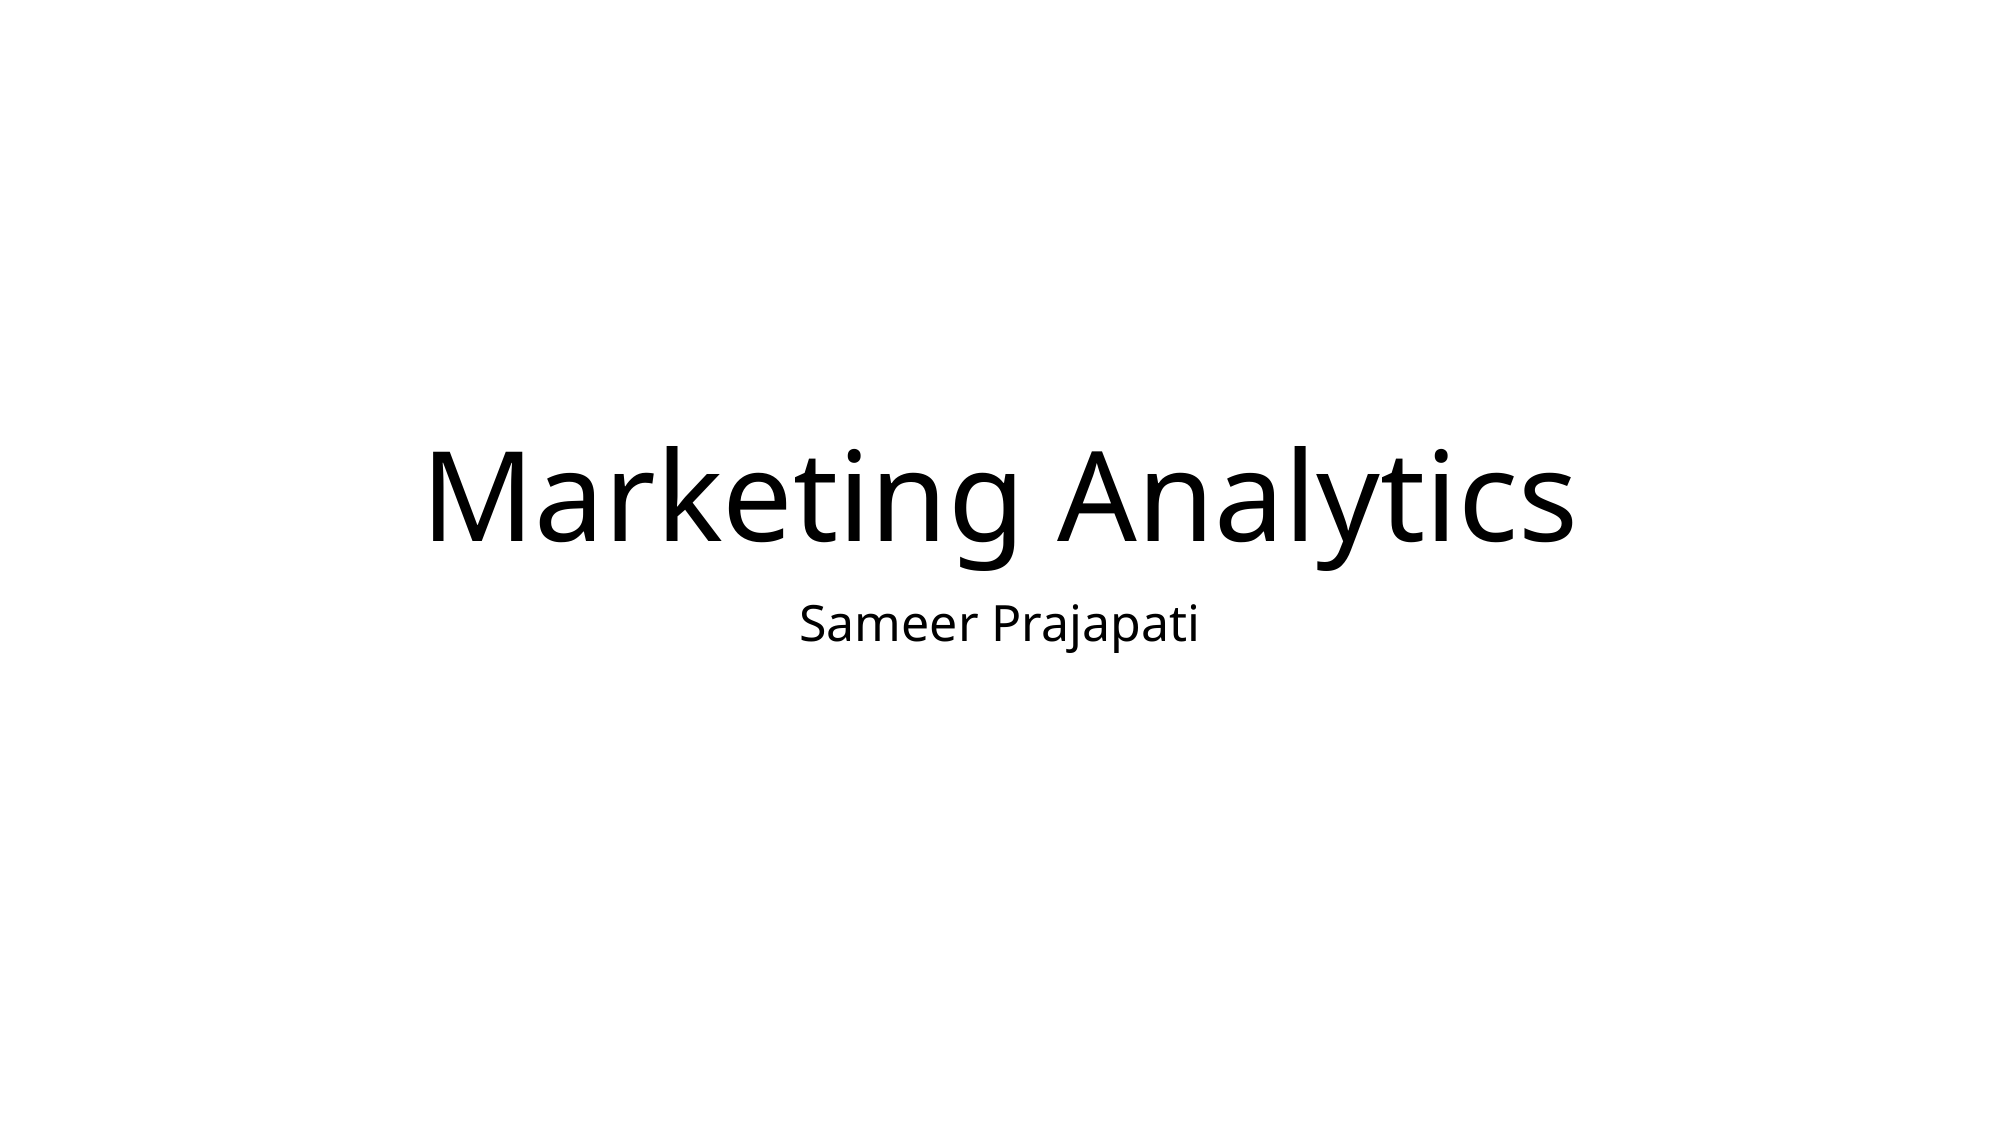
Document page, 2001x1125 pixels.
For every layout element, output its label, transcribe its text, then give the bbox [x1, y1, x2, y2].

title Marketing Analytics [249, 184, 1750, 576]
subtitle Sameer Prajapati [249, 590, 1750, 863]
